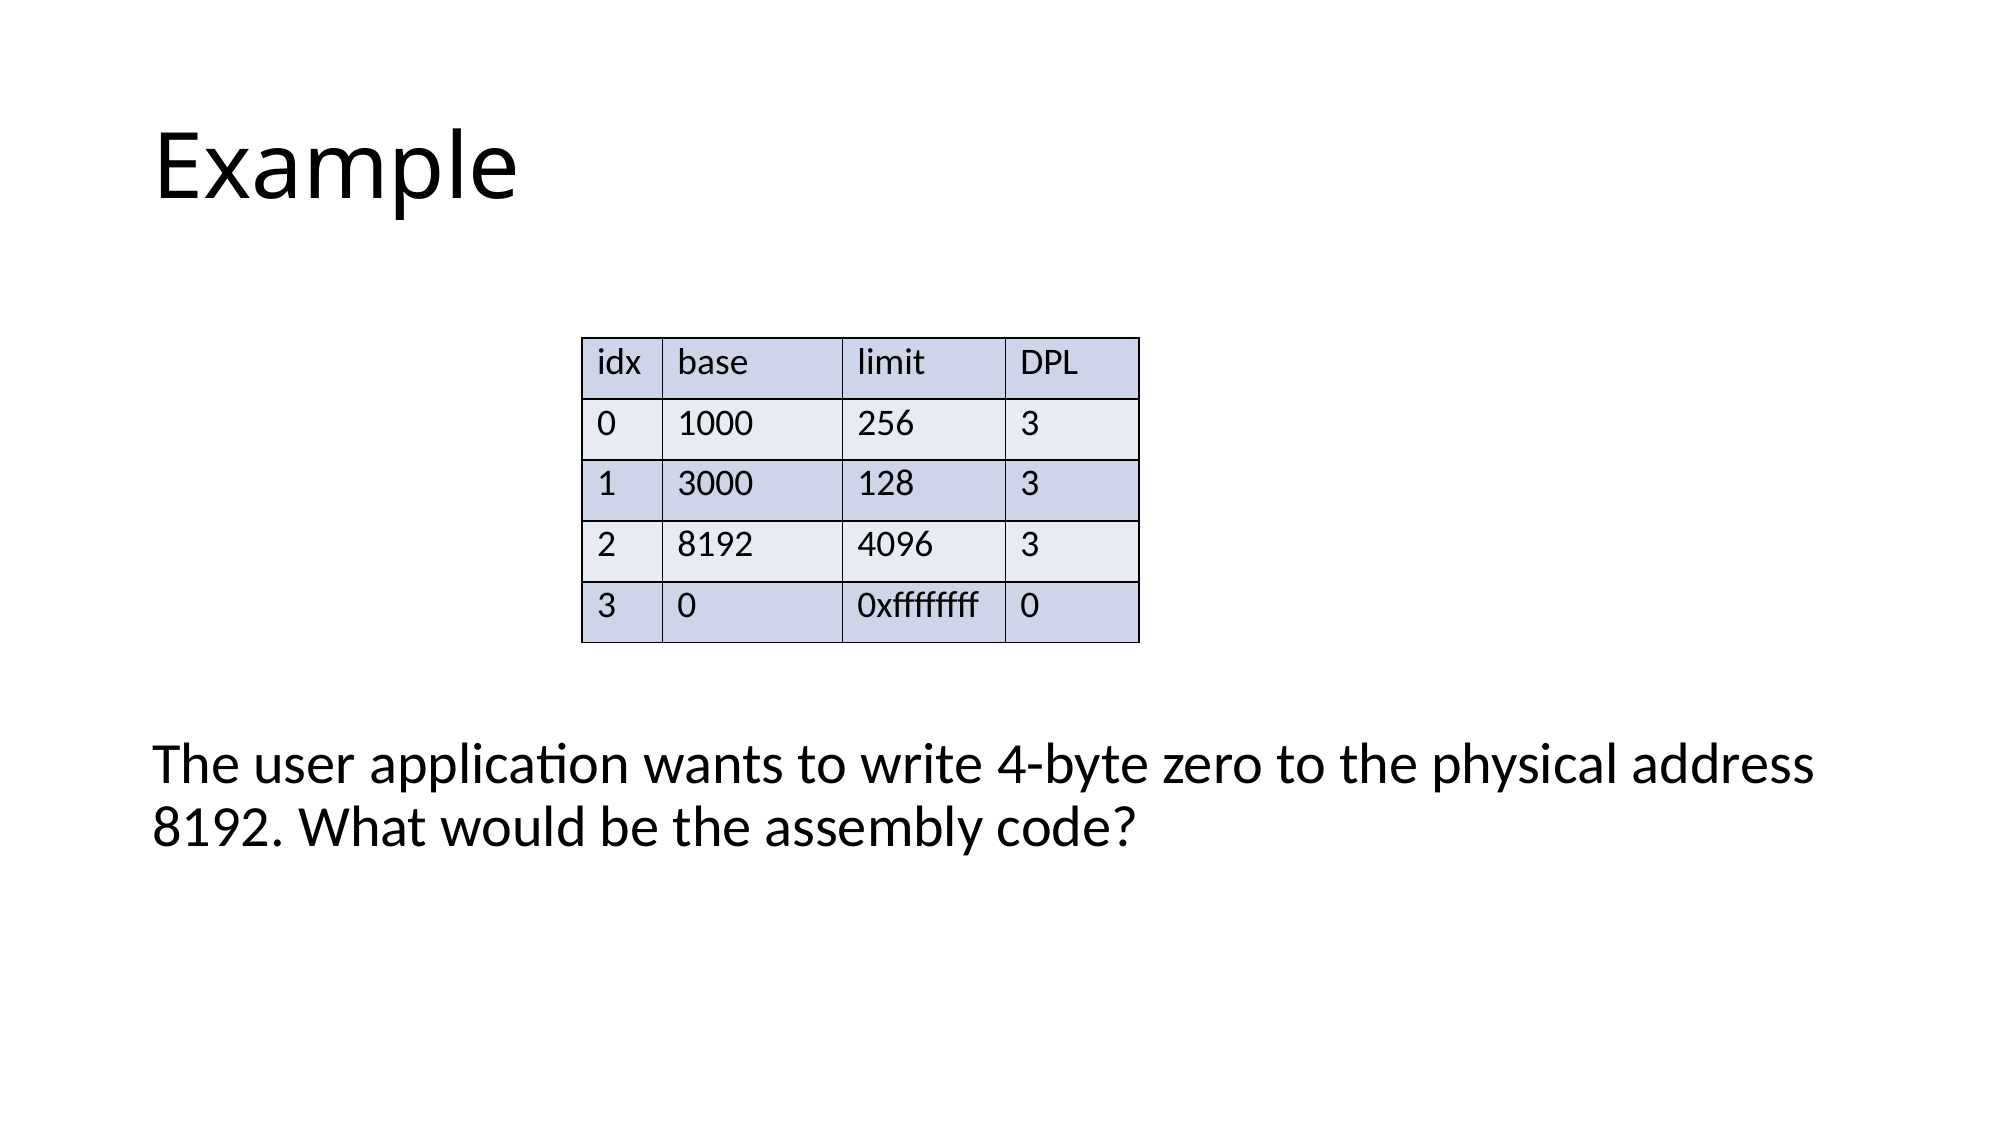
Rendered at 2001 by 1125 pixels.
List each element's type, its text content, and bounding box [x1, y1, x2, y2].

list The user application wants to write 4-byte zero to the physical address 8192. What would be the assembly code? [137, 299, 1863, 1014]
table_cell 8192 [663, 522, 842, 581]
table_cell 0 [583, 400, 662, 459]
table_header limit [843, 339, 1005, 398]
table_cell 3 [1006, 522, 1138, 581]
table_cell 1 [583, 461, 662, 520]
table_cell 1000 [663, 400, 842, 459]
table_cell 0 [663, 583, 842, 642]
table_cell 3 [1006, 400, 1138, 459]
table_cell 128 [843, 461, 1005, 520]
table_cell 0 [1006, 583, 1138, 642]
table_header DPL [1006, 339, 1138, 398]
table_cell 2 [583, 522, 662, 581]
title Example [137, 59, 1863, 278]
table_header base [663, 339, 842, 398]
table_cell 256 [843, 400, 1005, 459]
table_cell 3 [1006, 461, 1138, 520]
table_cell 4096 [843, 522, 1005, 581]
table_header idx [583, 339, 662, 398]
table_cell 3000 [663, 461, 842, 520]
table_cell 3 [583, 583, 662, 642]
table_cell 0xffffffff [843, 583, 1005, 642]
